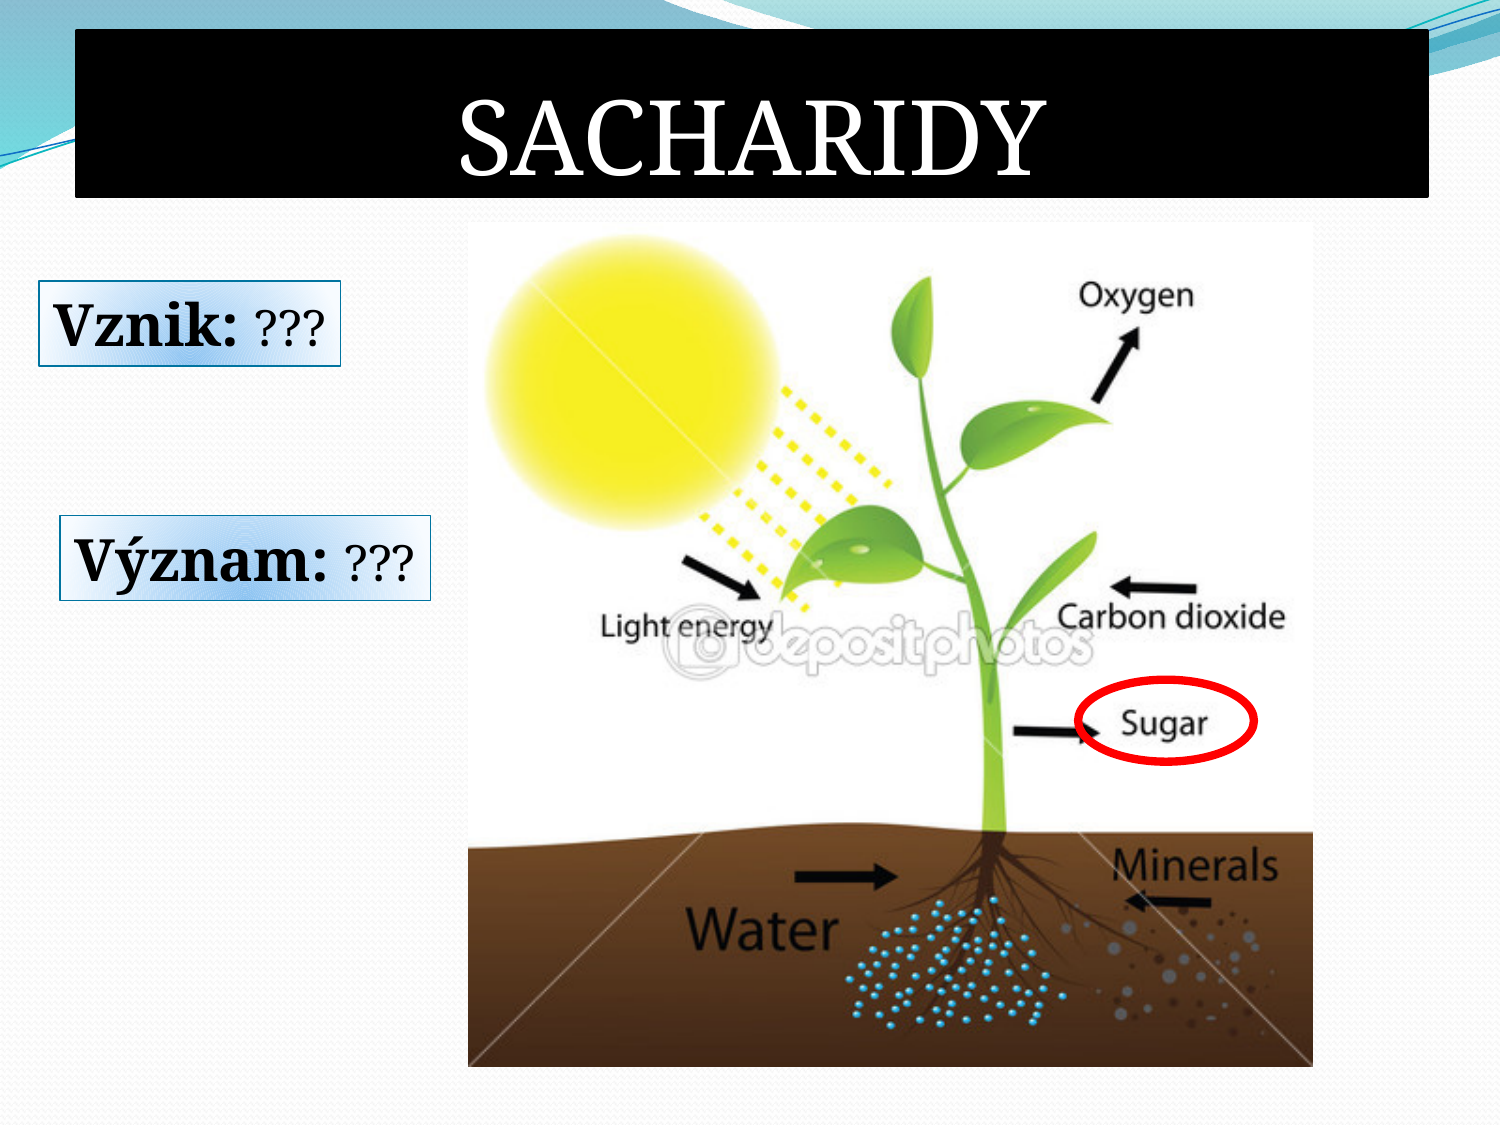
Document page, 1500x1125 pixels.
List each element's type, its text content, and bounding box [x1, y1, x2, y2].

title SACHARIDY [75, 29, 1429, 198]
text_box Význam: ??? [59, 515, 431, 601]
text_box Vznik: ??? [38, 280, 341, 367]
picture [468, 222, 1313, 1067]
